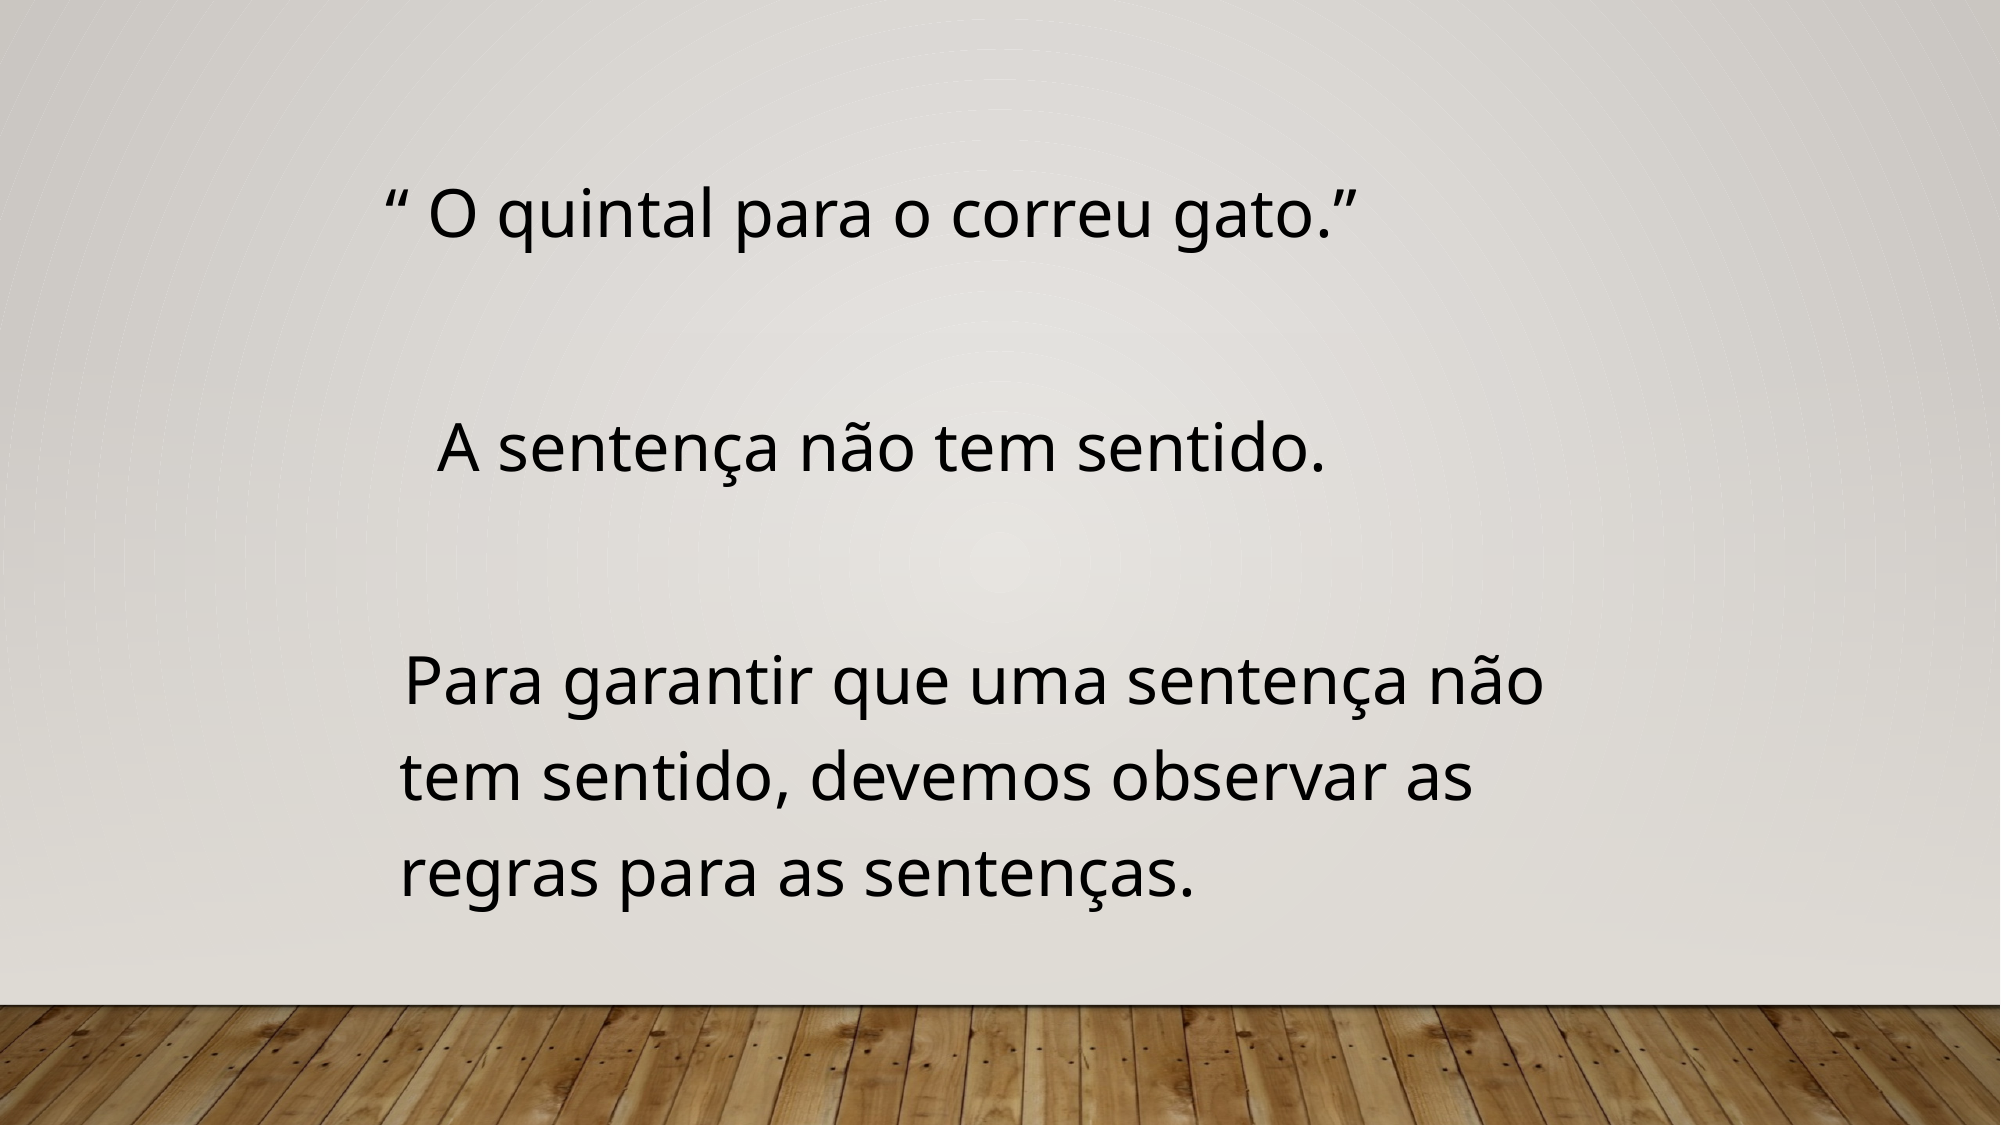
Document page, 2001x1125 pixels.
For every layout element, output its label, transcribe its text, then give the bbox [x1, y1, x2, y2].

picture [0, 1005, 2000, 1125]
list “ O quintal para o correu gato.” A sentença não tem sentido. Para garantir que uma sentença não tem sentido, devemos observar as regras para as sentenças. [284, 46, 1658, 933]
